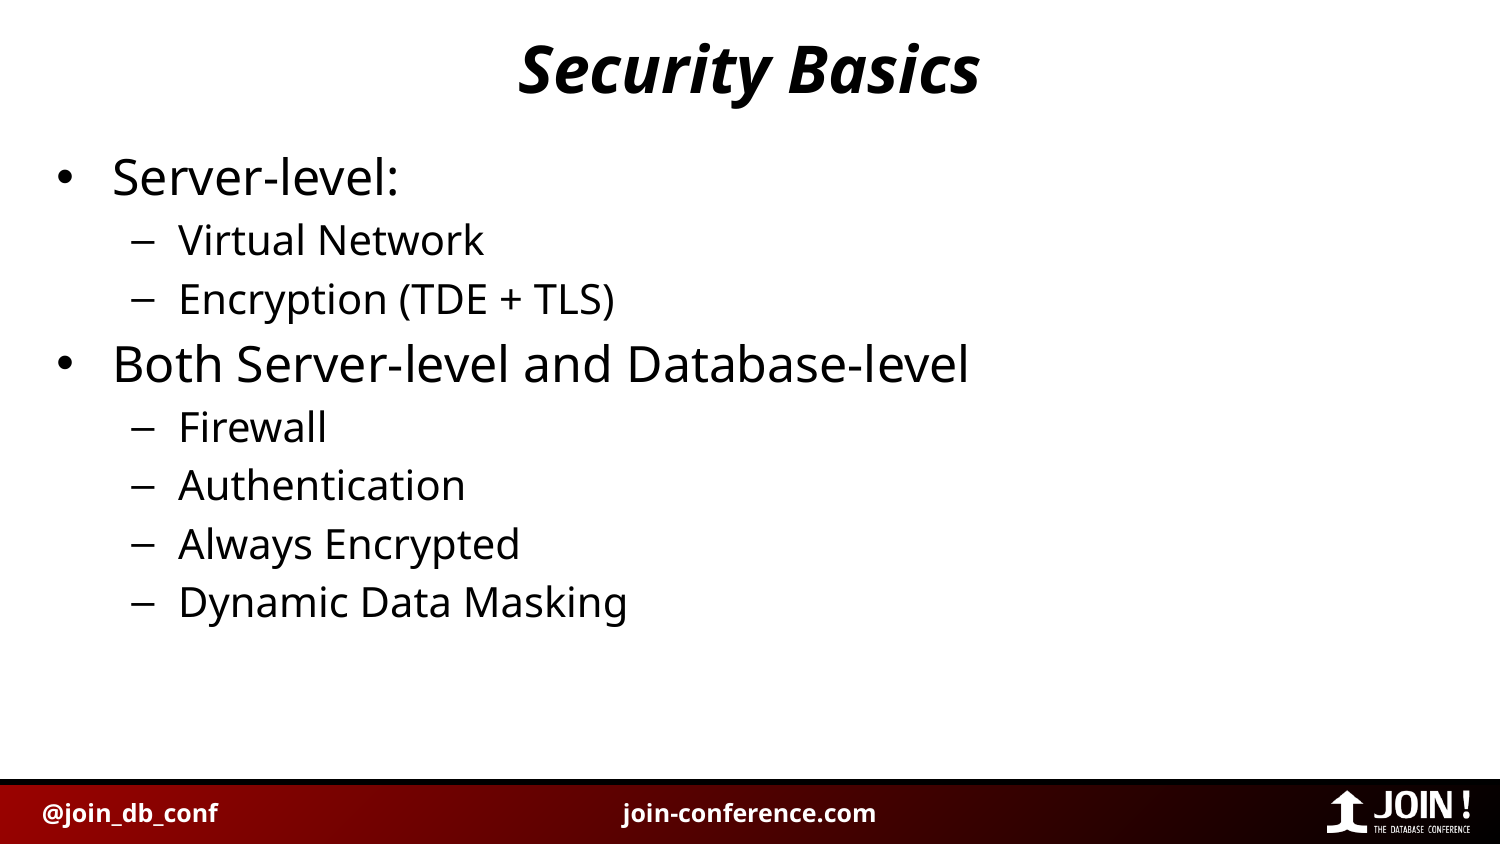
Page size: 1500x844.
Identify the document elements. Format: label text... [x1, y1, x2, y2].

title Security Basics [41, 20, 1459, 115]
list Server-level: Virtual Network Encryption (TDE + TLS) Both Server-level and Database-level Firewall Authentication Always Encrypted Dynamic Data Masking [41, 138, 1459, 777]
picture [1327, 790, 1470, 833]
